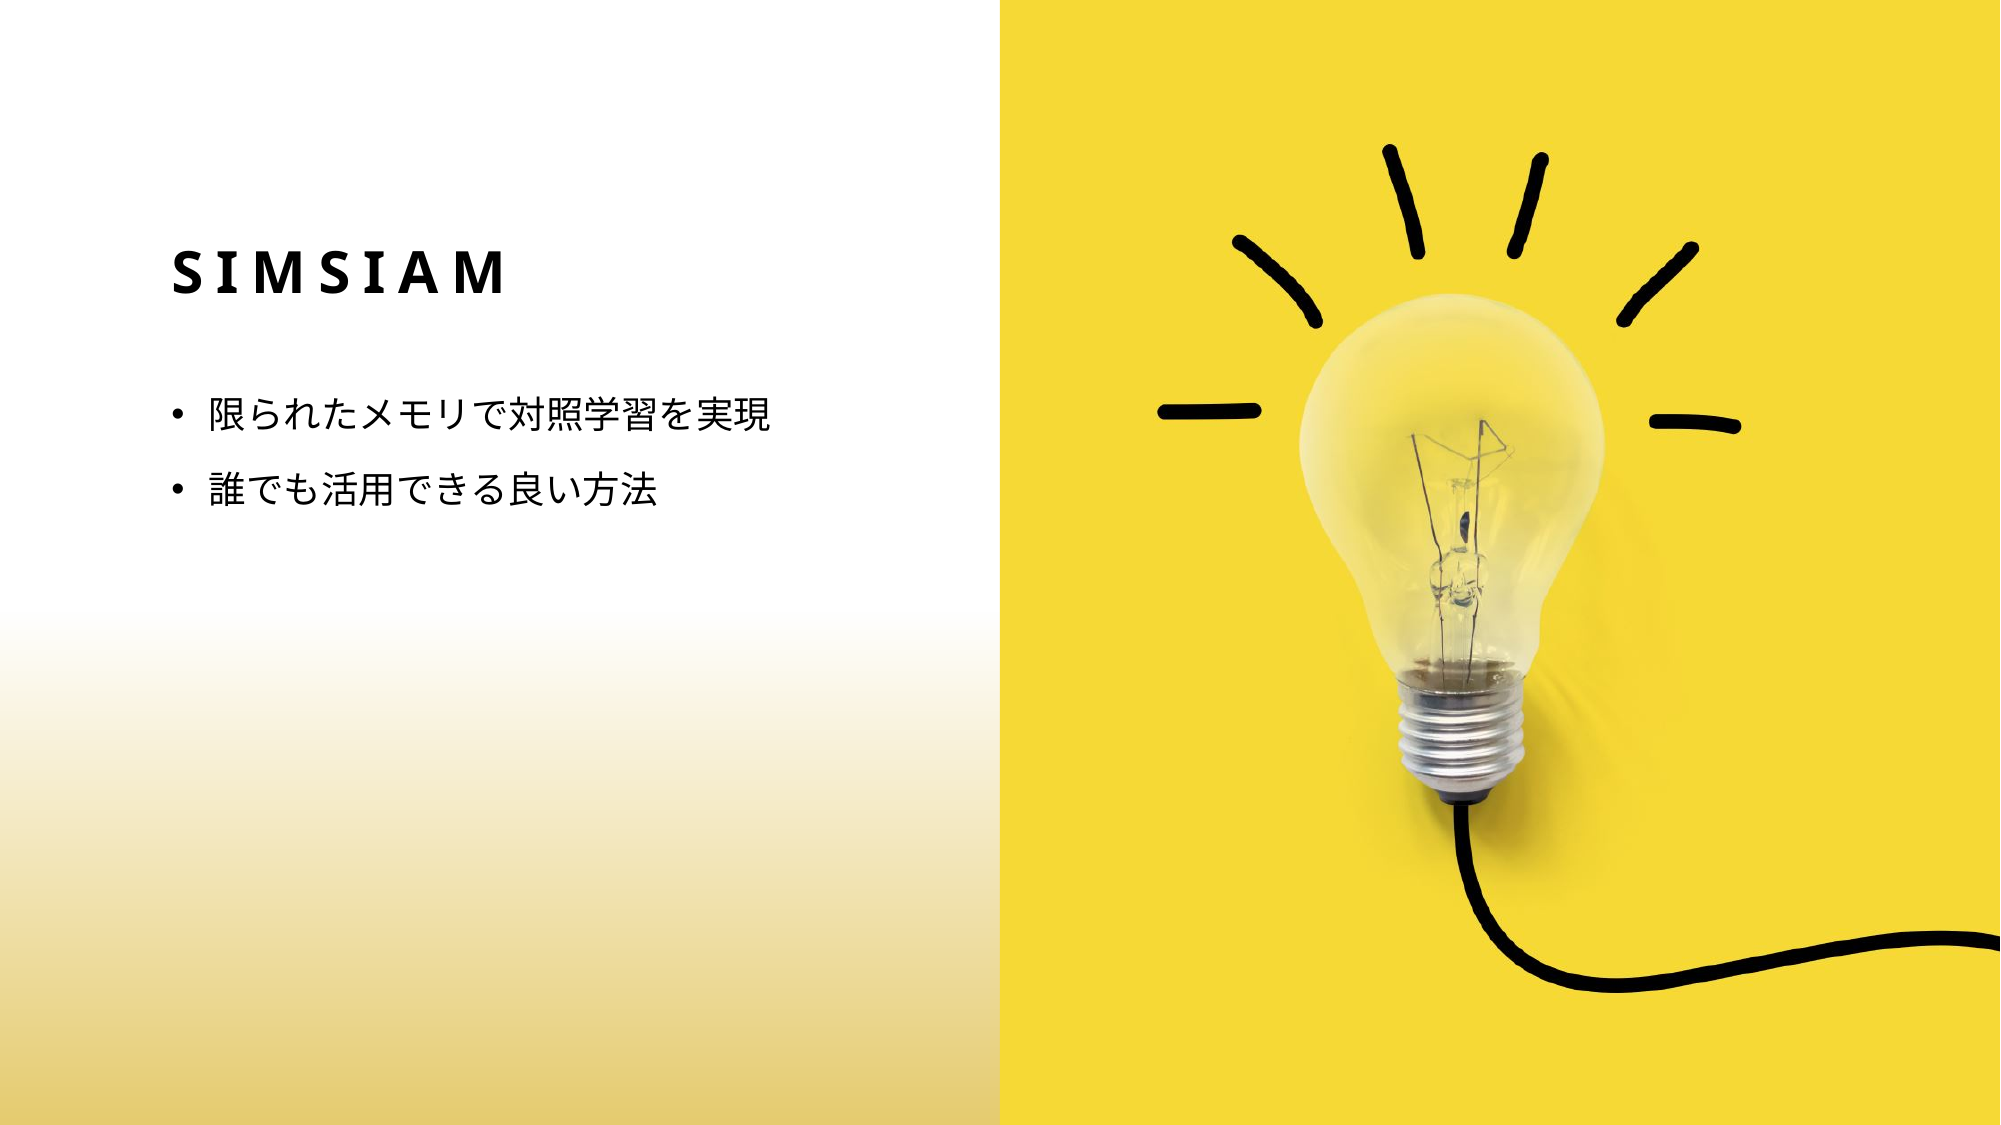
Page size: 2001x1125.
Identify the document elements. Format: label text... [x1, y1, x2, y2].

text_box [0, 0, 999, 527]
picture [999, 0, 2000, 1125]
title Simsiam [156, 133, 856, 313]
list 限られたメモリで対照学習を実現 誰でも活用できる良い方法 [156, 375, 844, 1014]
text_box [0, 527, 999, 1125]
